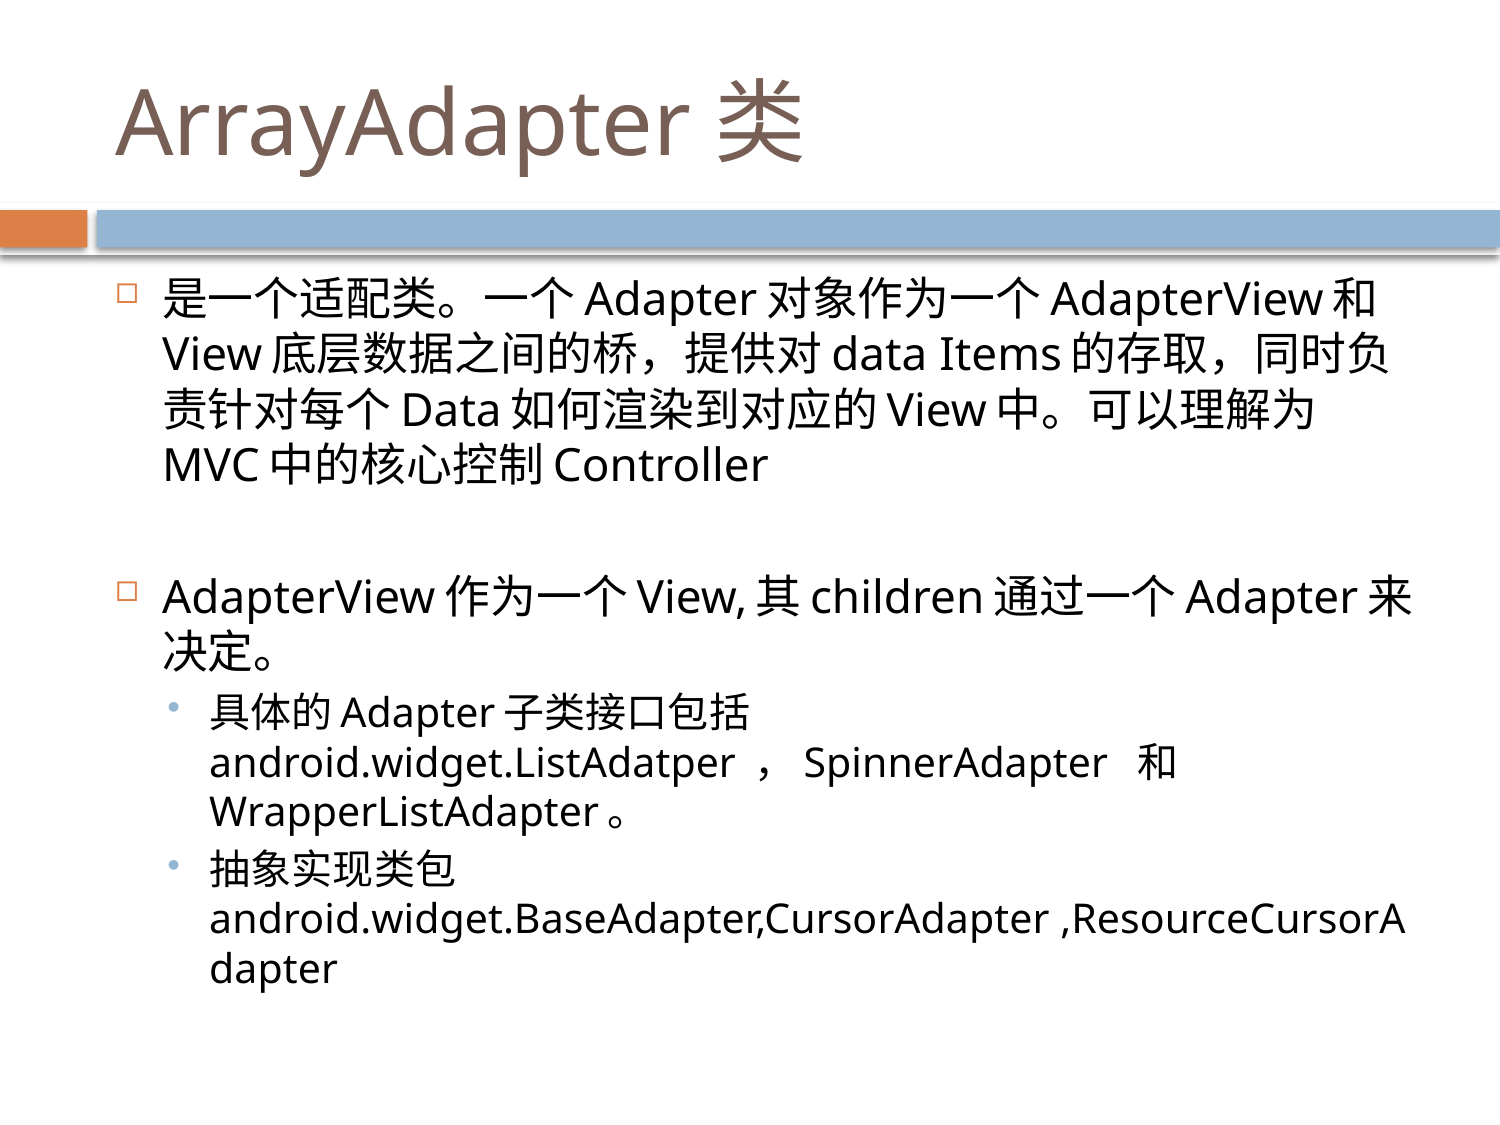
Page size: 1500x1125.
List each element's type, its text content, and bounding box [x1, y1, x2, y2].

title ArrayAdapter类 [100, 37, 1438, 200]
list 是一个适配类。一个Adapter对象作为一个AdapterView和View底层数据之间的桥，提供对data Items的存取，同时负责针对每个Data如何渲染到对应的View中。可以理解为MVC中的核心控制Controller AdapterView作为一个View,其children通过一个Adapter来决定。 具体的Adapter子类接口包括android.widget.ListAdatper ，SpinnerAdapter 和WrapperListAdapter。 抽象实现类包android.widget.BaseAdapter,CursorAdapter ,ResourceCursorAdapter [100, 262, 1438, 1000]
